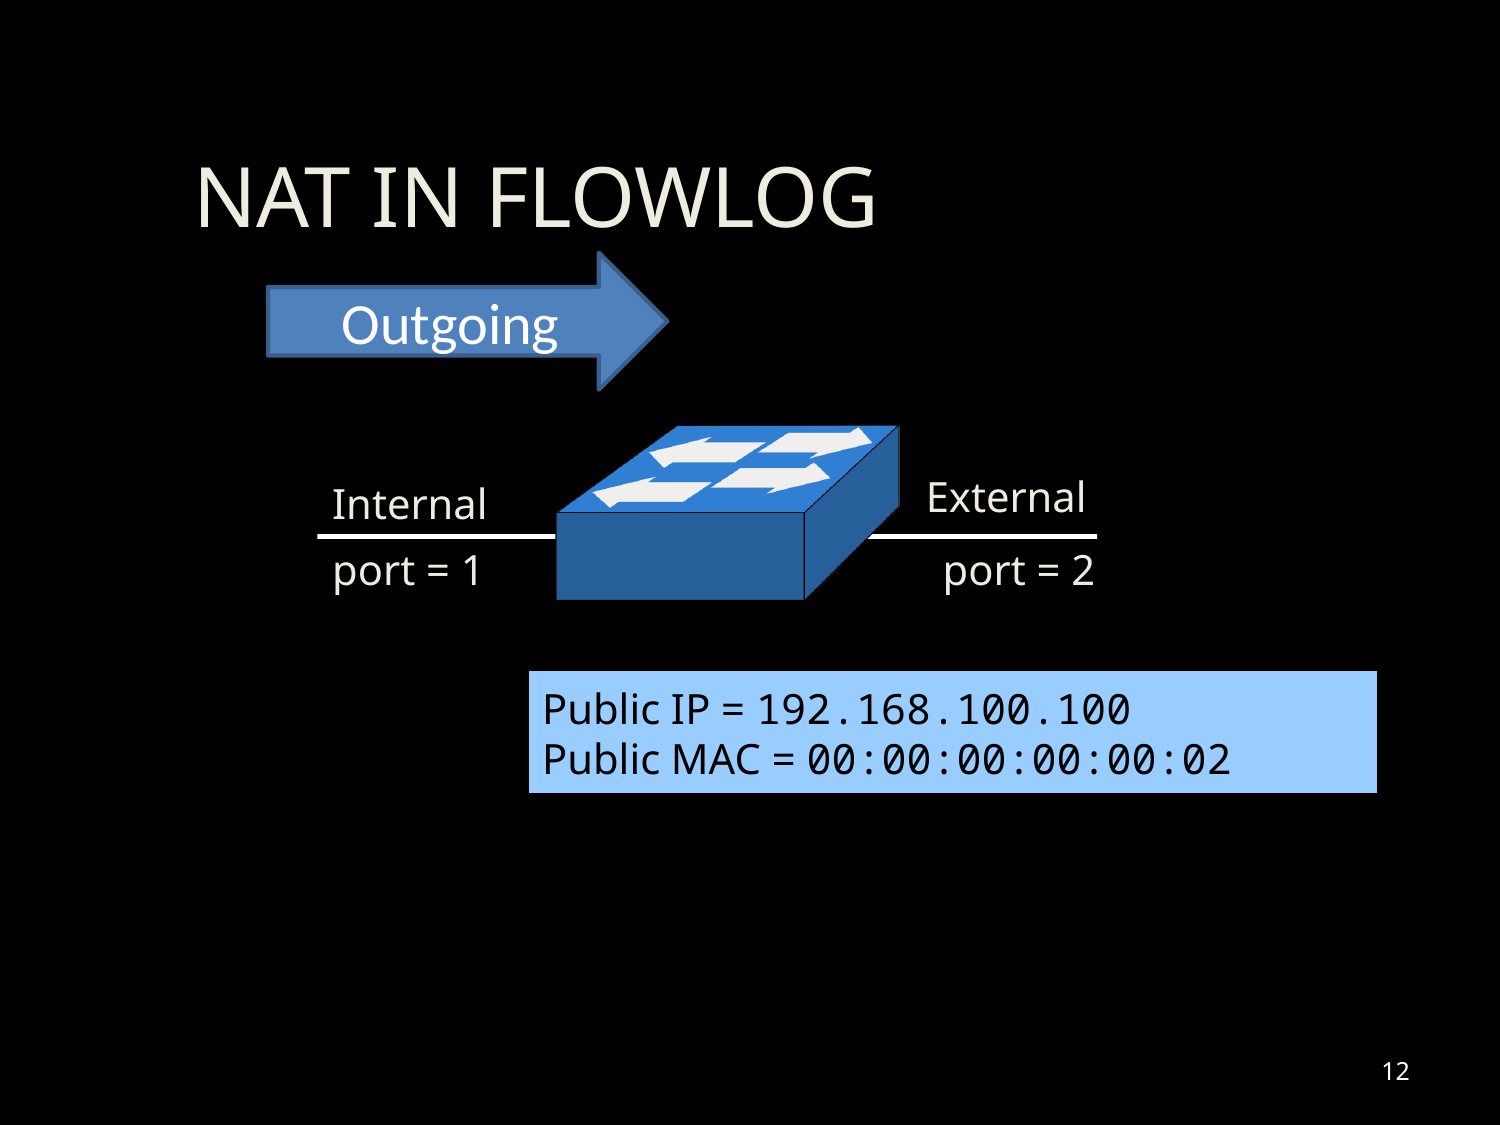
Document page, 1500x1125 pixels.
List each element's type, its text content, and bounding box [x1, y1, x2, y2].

text_box Nat in Flowlog [178, 136, 1179, 603]
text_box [317, 424, 1379, 794]
slide_number 12 [1074, 1042, 1425, 1103]
text_box Outgoing [265, 250, 670, 392]
